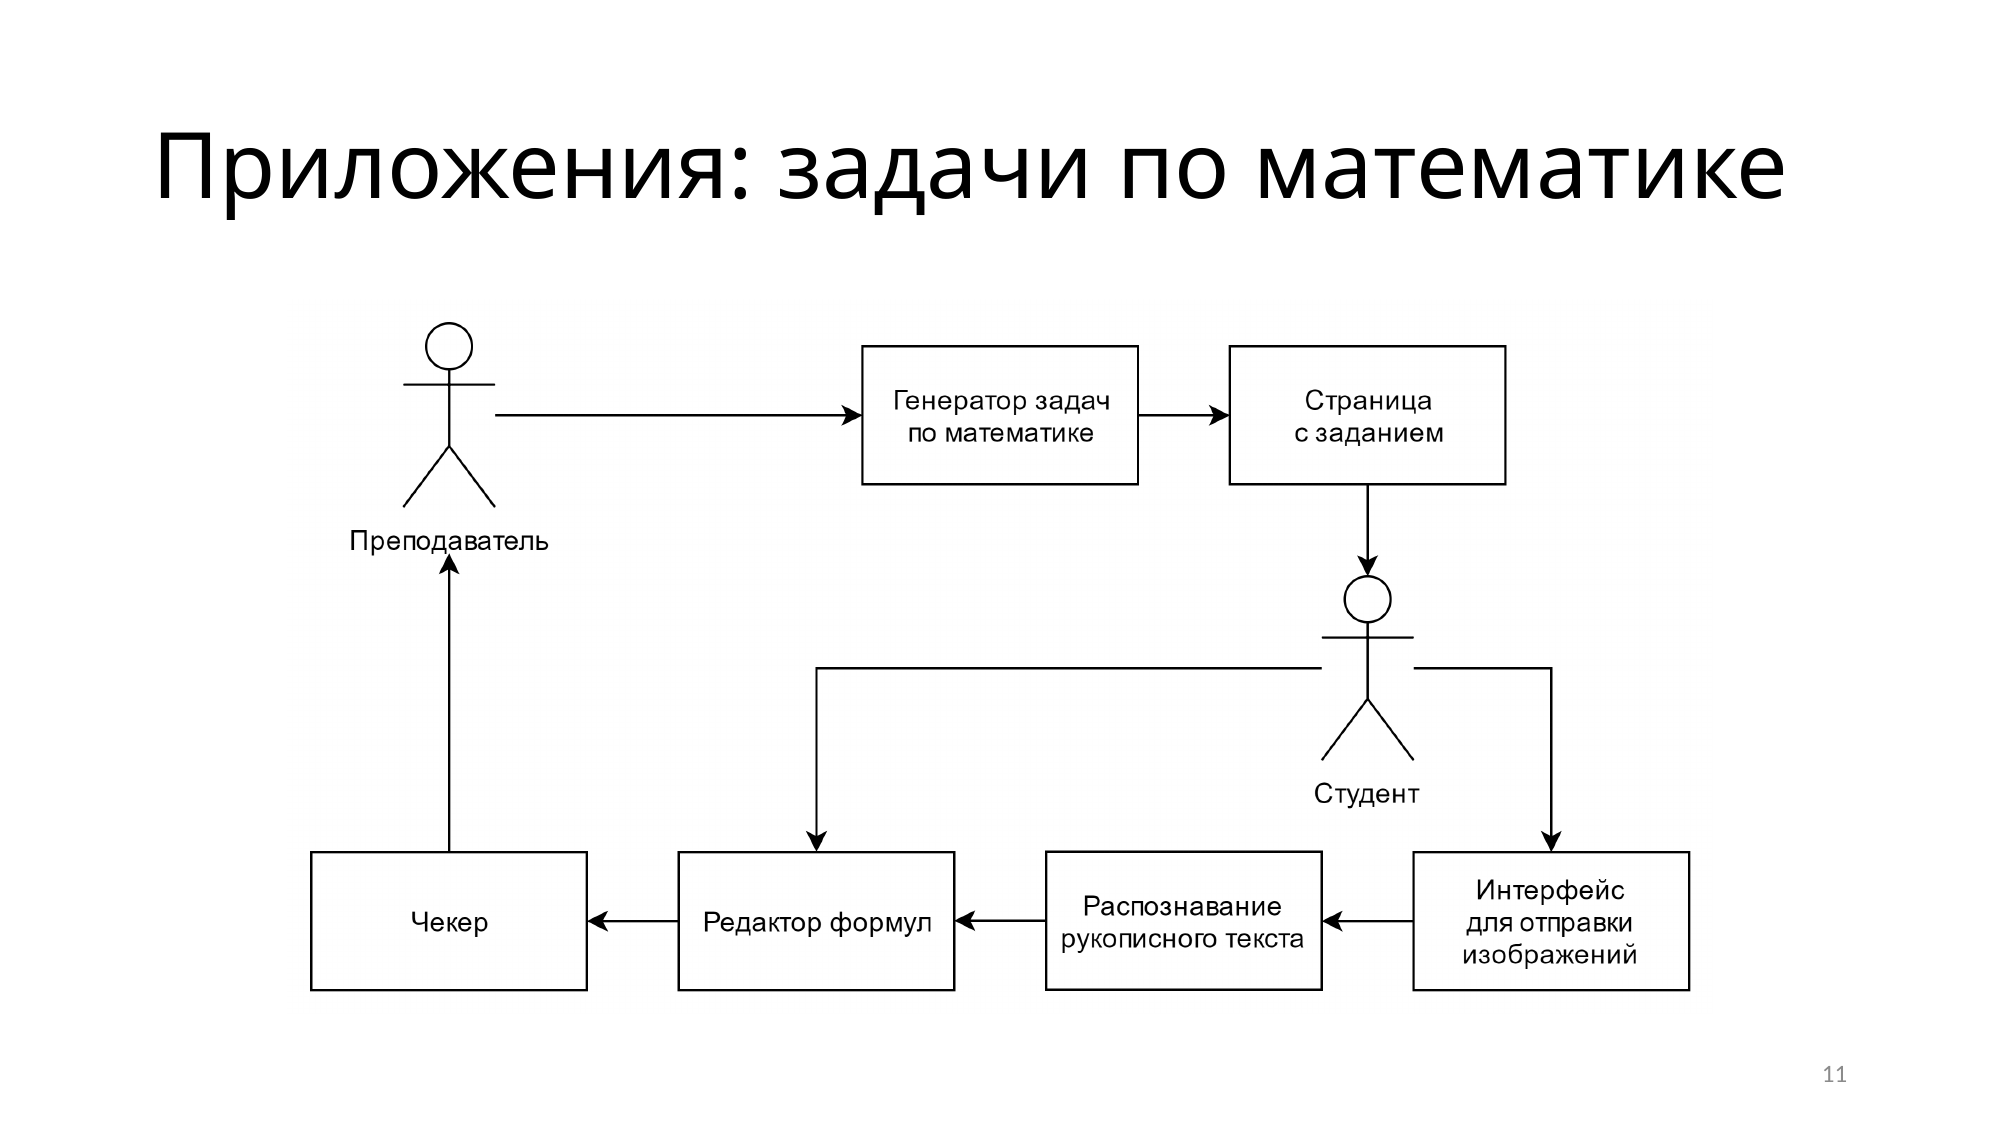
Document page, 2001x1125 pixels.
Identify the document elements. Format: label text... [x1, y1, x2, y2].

title Приложения: задачи по математике [137, 59, 1863, 278]
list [287, 299, 1713, 1014]
slide_number 11 [1412, 1042, 1863, 1103]
